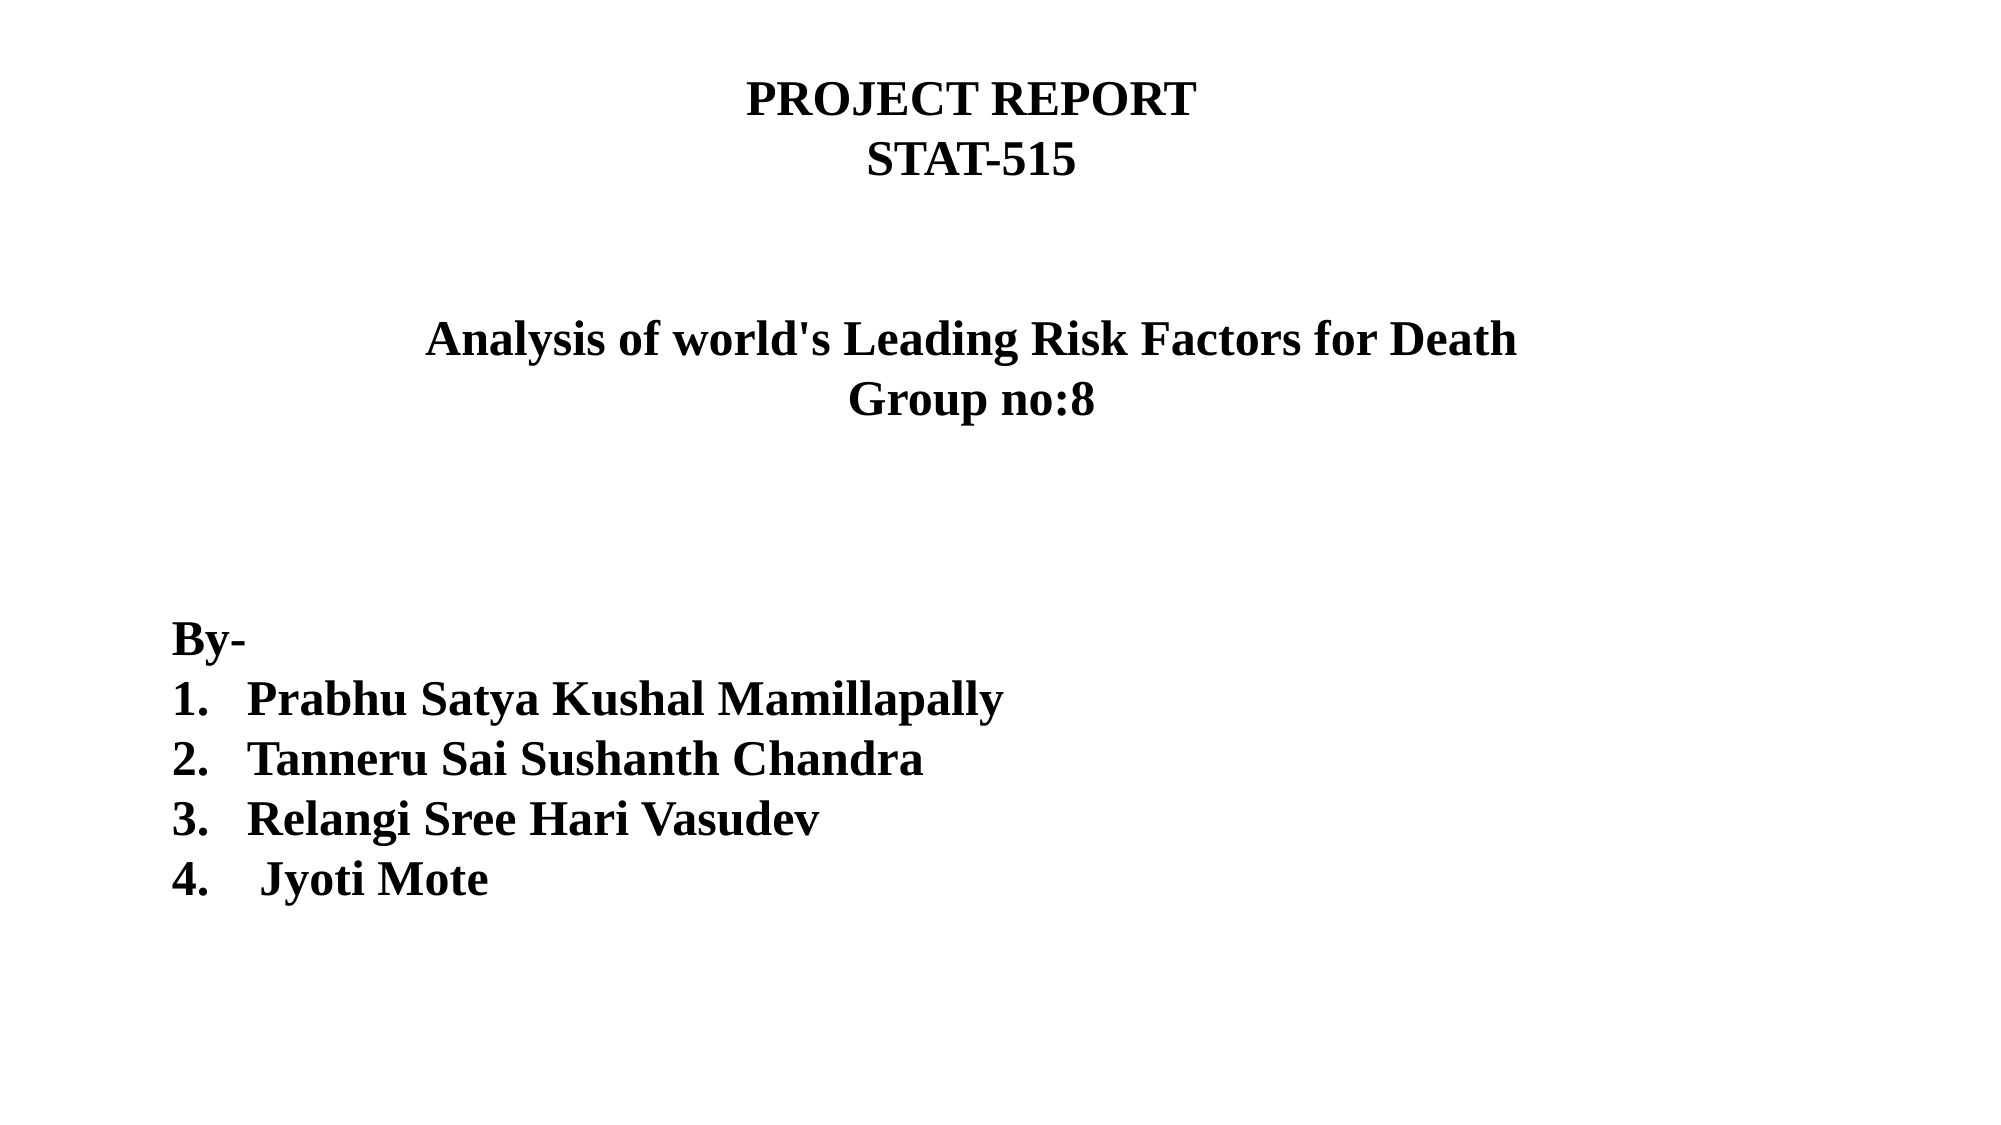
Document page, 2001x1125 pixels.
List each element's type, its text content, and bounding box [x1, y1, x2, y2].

text_box PROJECT REPORT STAT-515 Analysis of world's Leading Risk Factors for Death Group no:8 By- Prabhu Satya Kushal Mamillapally Tanneru Sai Sushanth Chandra Relangi Sree Hari Vasudev Jyoti Mote [157, 58, 1786, 1034]
